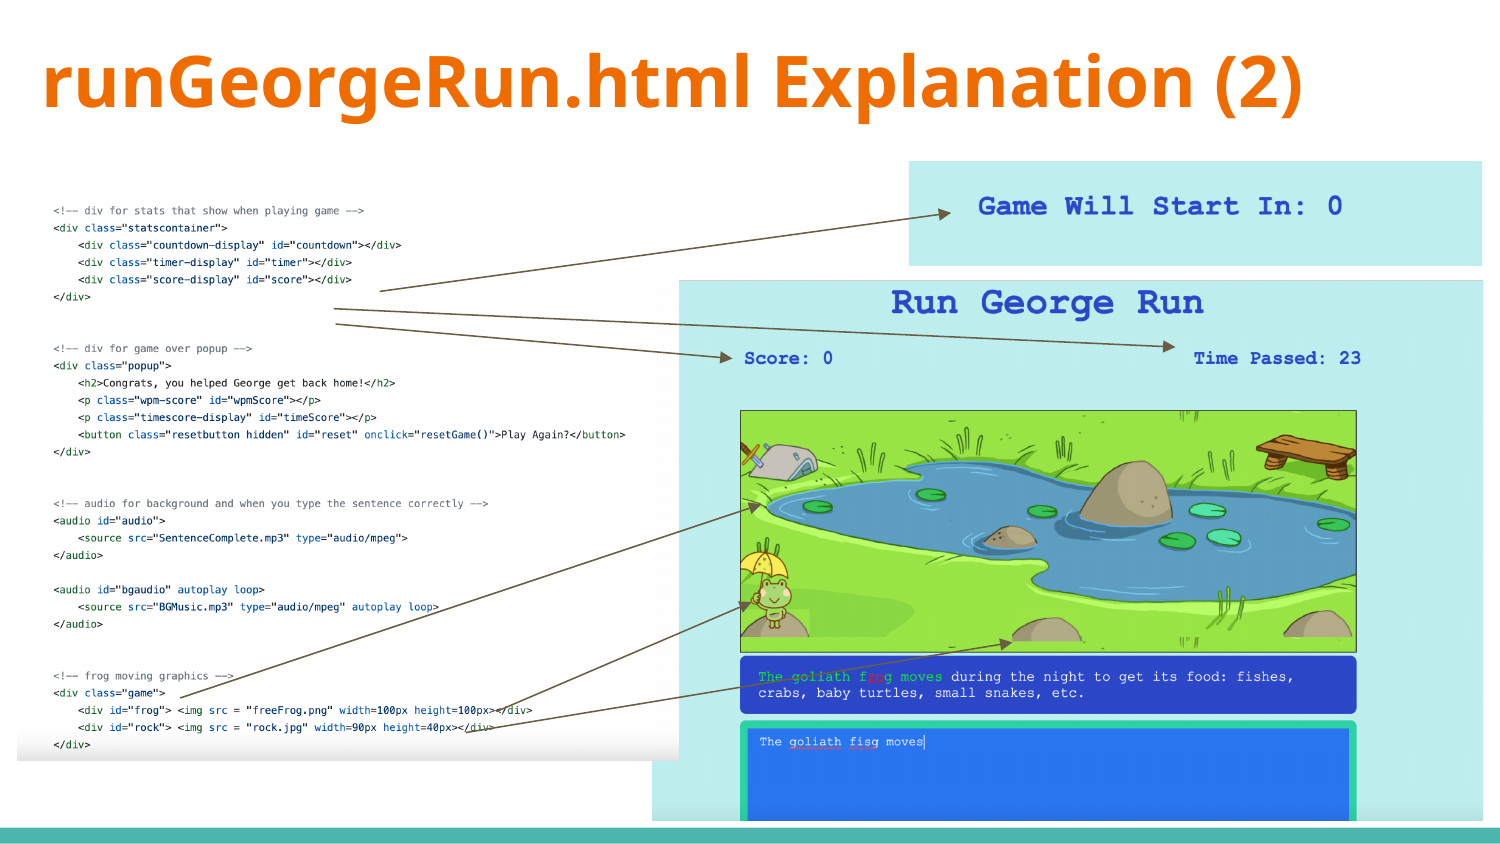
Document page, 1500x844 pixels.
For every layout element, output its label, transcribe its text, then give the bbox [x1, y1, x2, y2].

title runGeorgeRun.html Explanation (2) [26, 21, 1424, 138]
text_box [335, 323, 733, 359]
picture [16, 190, 1483, 821]
picture [908, 160, 1483, 266]
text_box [496, 601, 752, 640]
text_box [179, 504, 762, 699]
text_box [465, 642, 1013, 733]
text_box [379, 212, 952, 292]
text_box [333, 308, 1176, 348]
